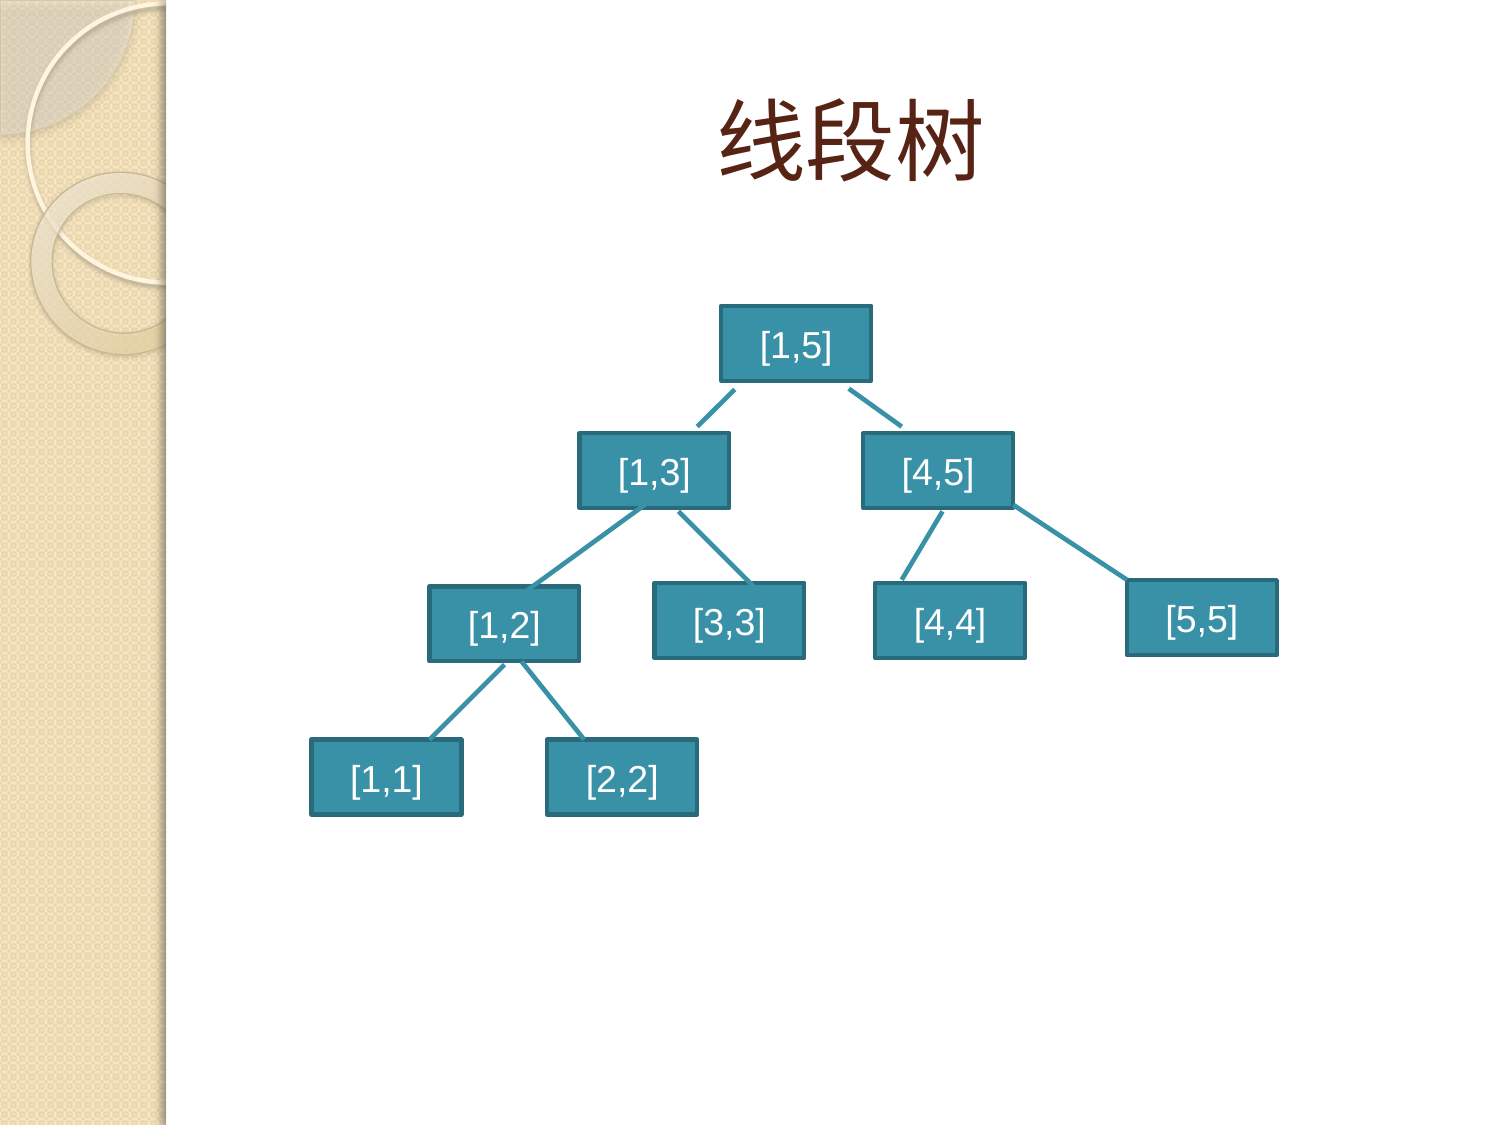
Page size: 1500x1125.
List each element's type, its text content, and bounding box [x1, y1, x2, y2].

text_box [1,5] [719, 304, 873, 383]
title 线段树 [235, 45, 1466, 233]
text_box [5,5] [1125, 578, 1279, 657]
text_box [521, 661, 585, 740]
text_box [1,3] [577, 431, 731, 510]
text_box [848, 388, 902, 427]
text_box [3,3] [652, 581, 806, 660]
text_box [520, 502, 649, 596]
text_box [901, 511, 943, 581]
text_box [1,2] [427, 584, 581, 663]
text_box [1012, 504, 1128, 581]
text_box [429, 664, 505, 740]
text_box [4,5] [861, 431, 1015, 510]
text_box [1,1] [309, 737, 464, 817]
text_box [4,4] [873, 581, 1027, 660]
text_box [2,2] [545, 737, 699, 817]
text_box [678, 511, 754, 587]
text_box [697, 389, 736, 427]
